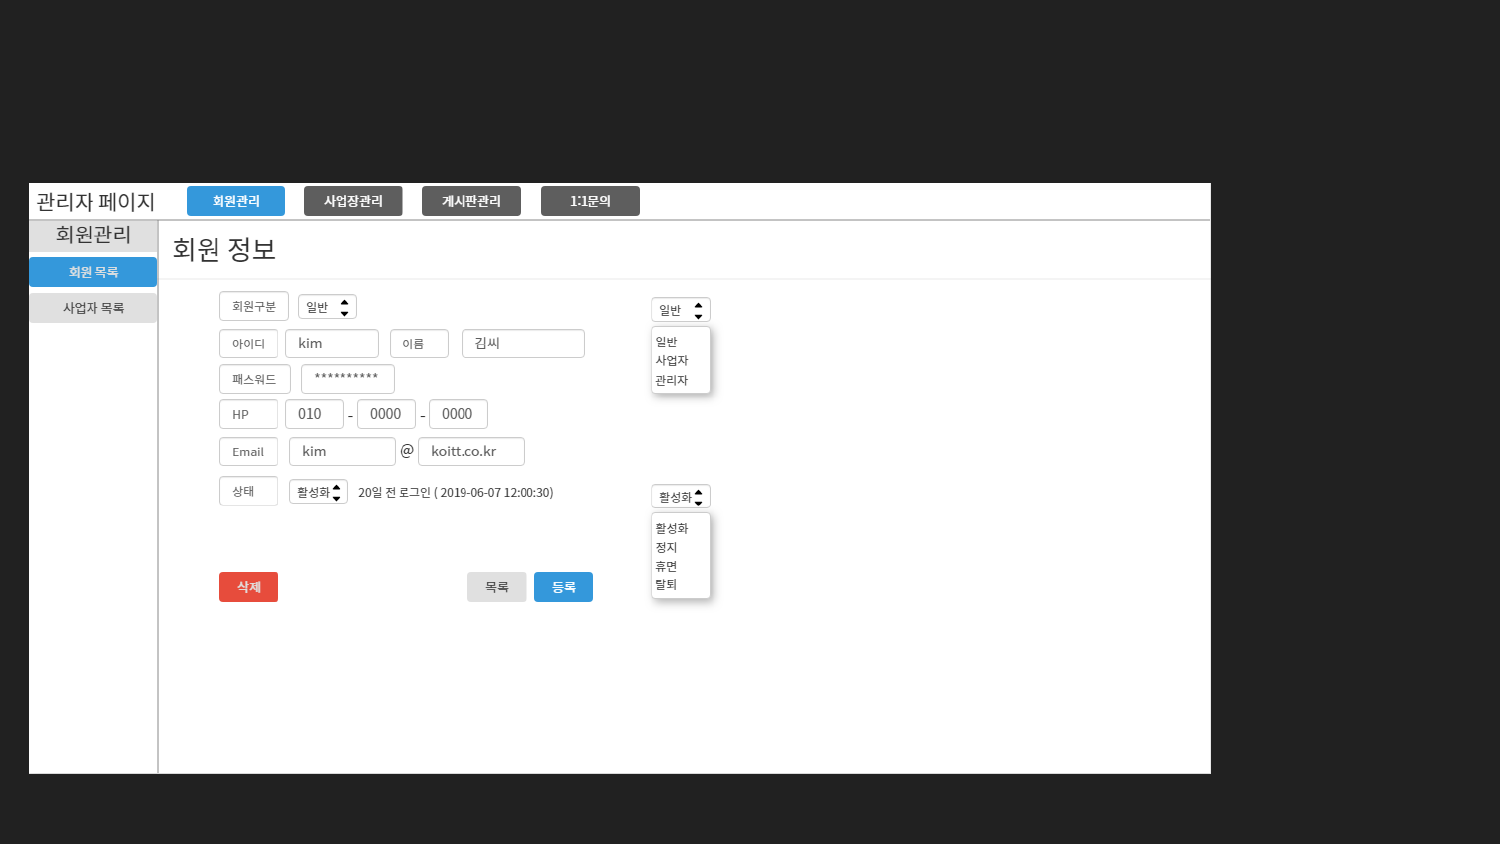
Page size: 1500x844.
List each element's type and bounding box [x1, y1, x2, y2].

picture [29, 182, 1211, 774]
